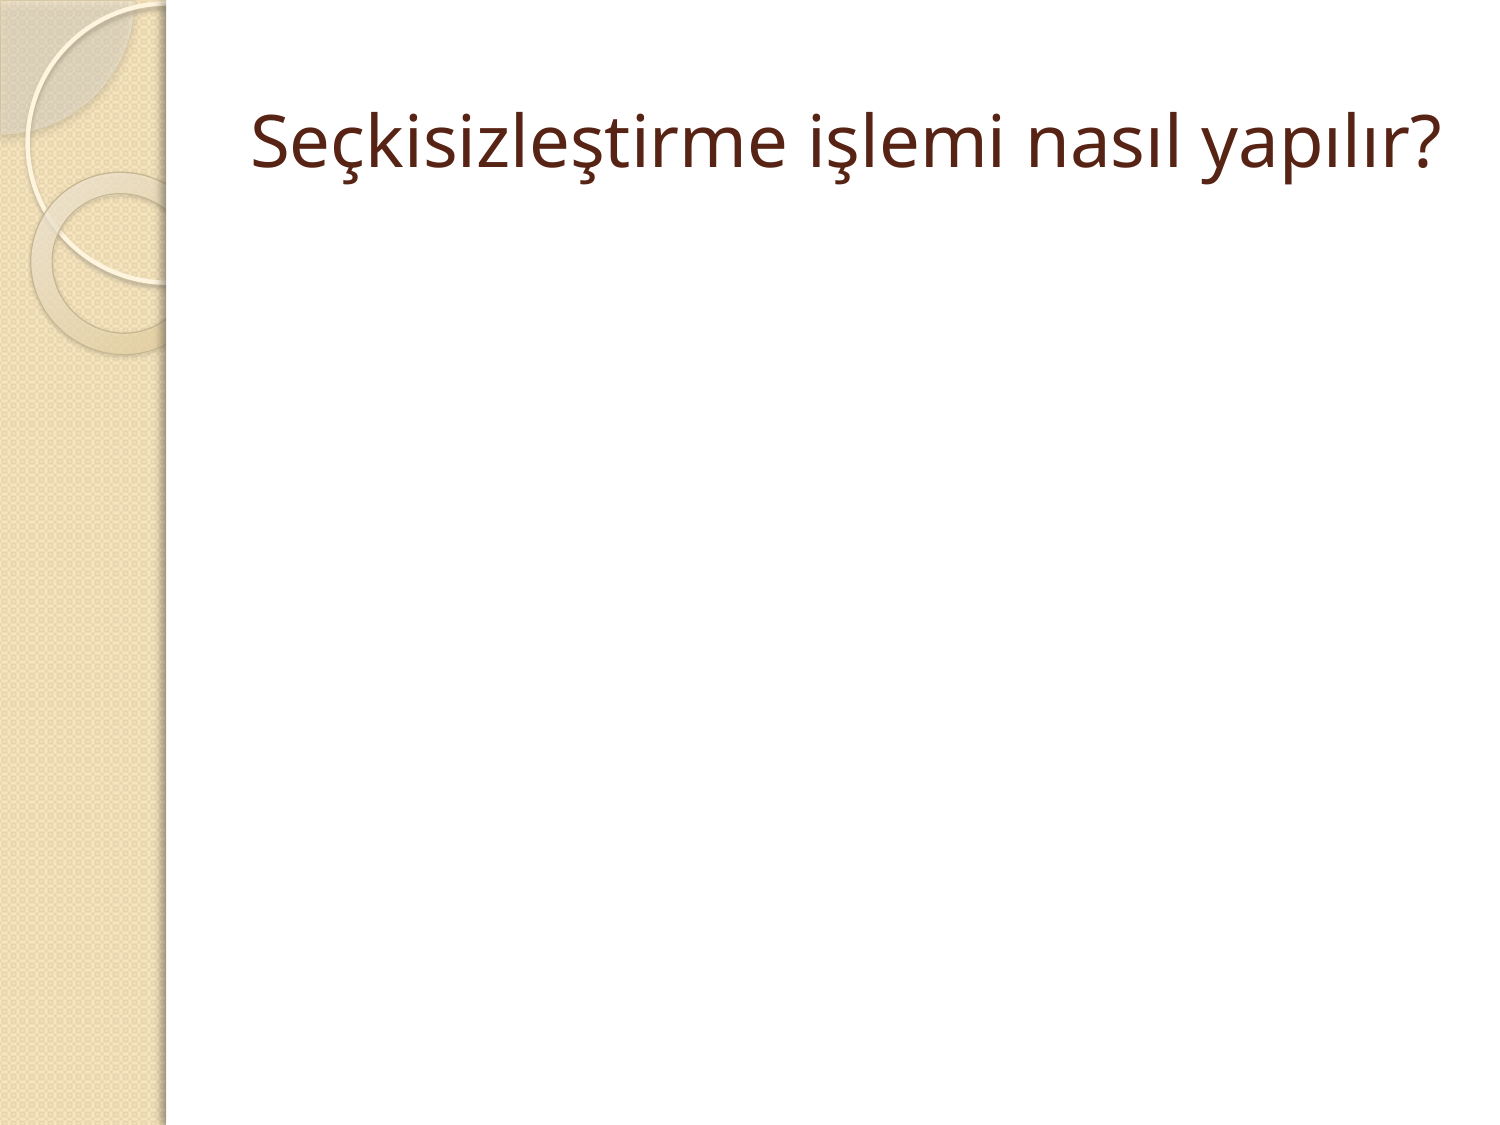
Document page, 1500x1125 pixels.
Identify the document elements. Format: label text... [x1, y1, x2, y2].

title Seçkisizleştirme işlemi nasıl yapılır? [235, 45, 1466, 233]
